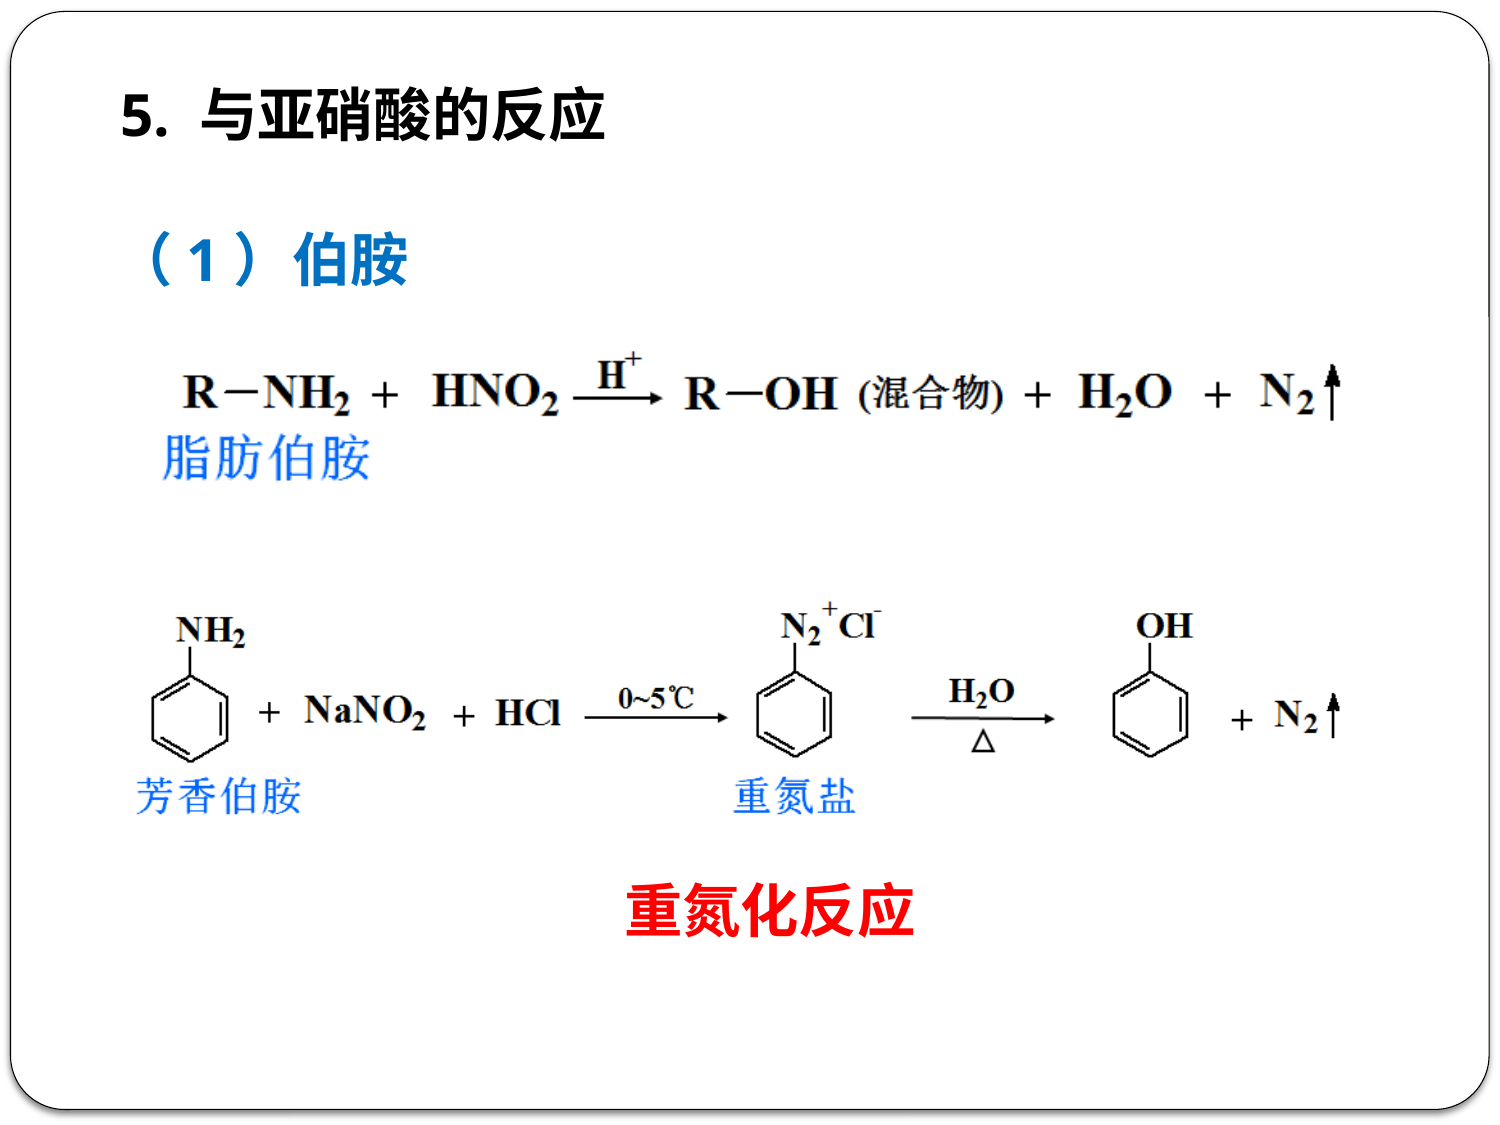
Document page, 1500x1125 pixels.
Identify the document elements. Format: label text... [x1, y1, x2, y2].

text_box 5. 与亚硝酸的反应 [105, 70, 774, 156]
text_box 重氮化反应 [609, 867, 985, 952]
picture [128, 316, 1358, 497]
text_box （1）伯胺 [99, 216, 668, 301]
picture [116, 585, 1346, 822]
